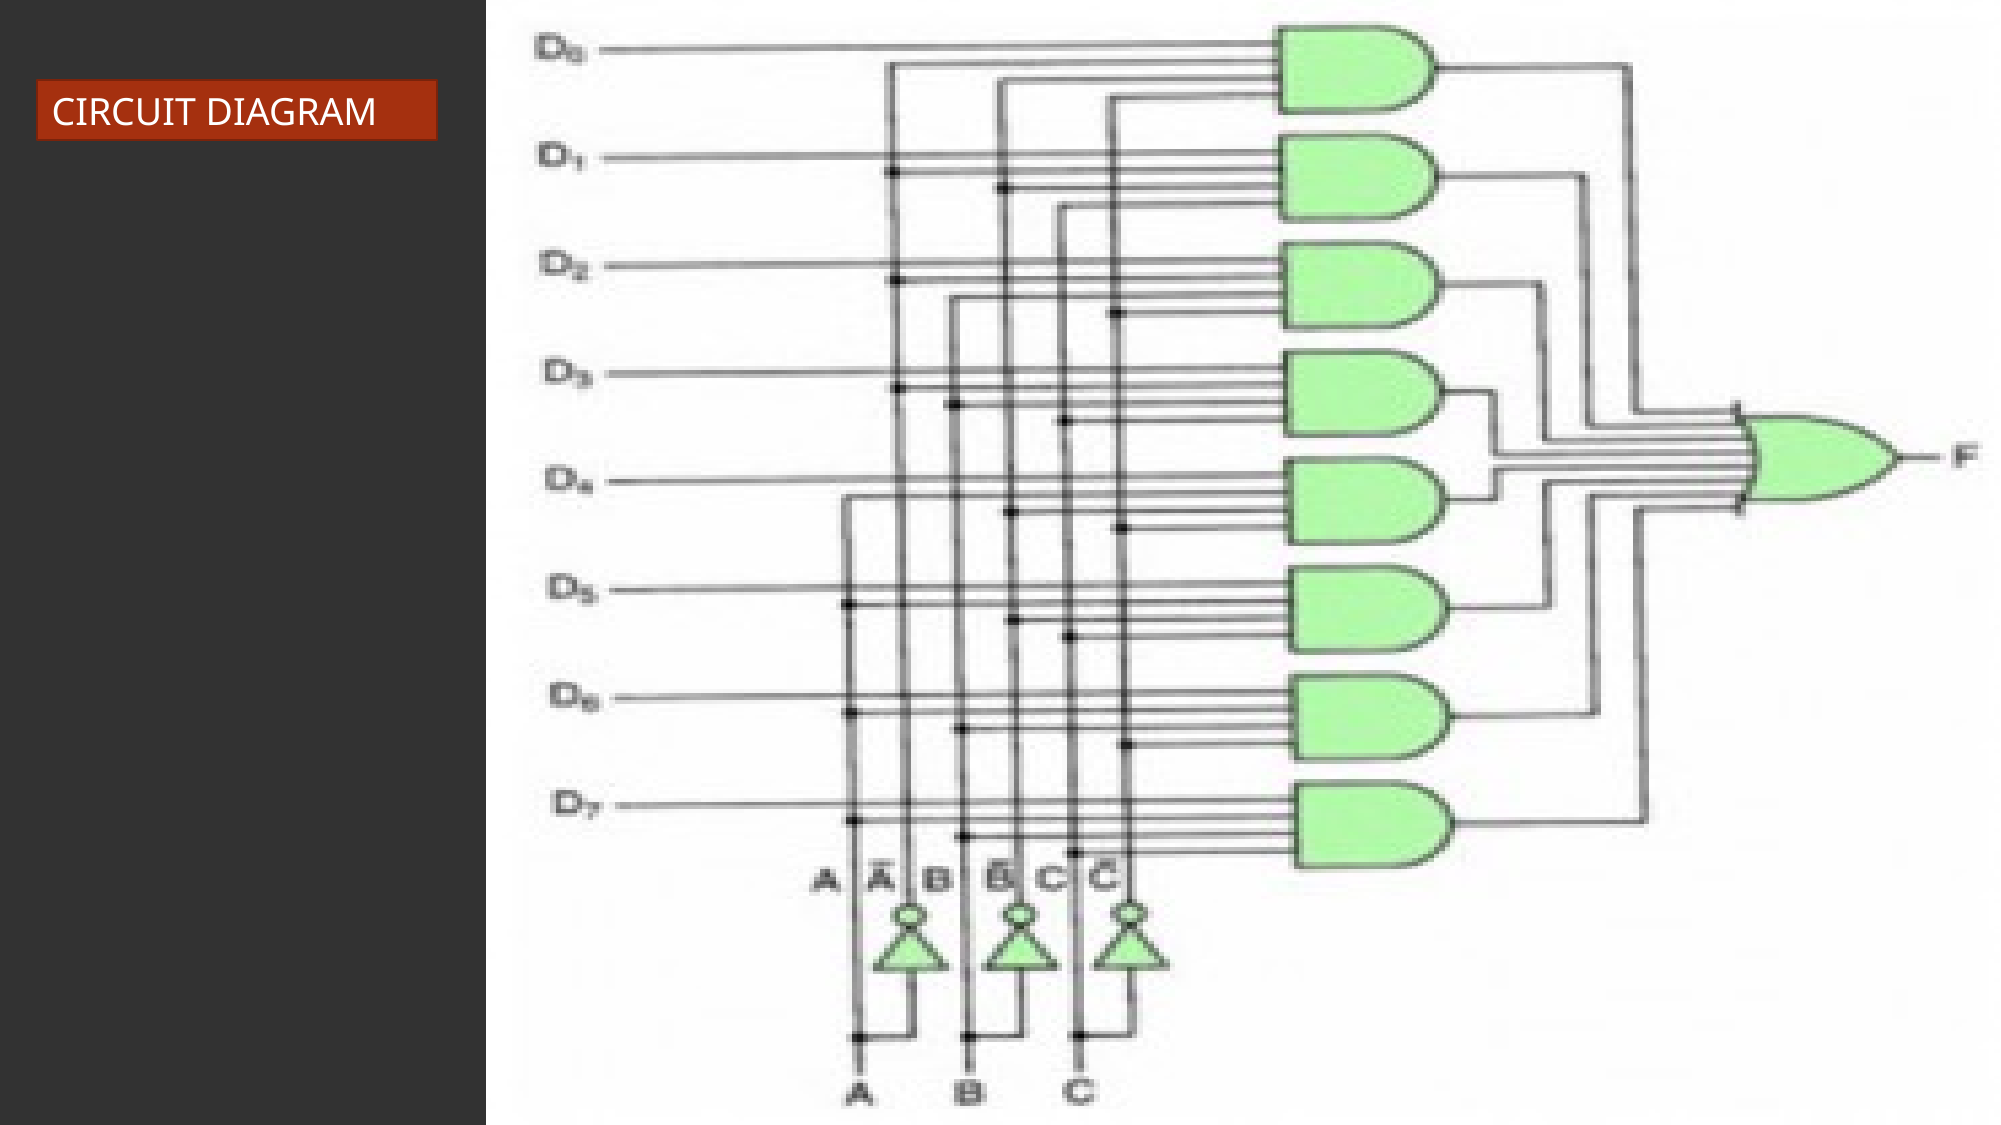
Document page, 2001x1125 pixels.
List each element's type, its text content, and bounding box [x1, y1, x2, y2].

text_box CIRCUIT DIAGRAM [36, 79, 438, 141]
picture [486, 0, 2000, 1125]
